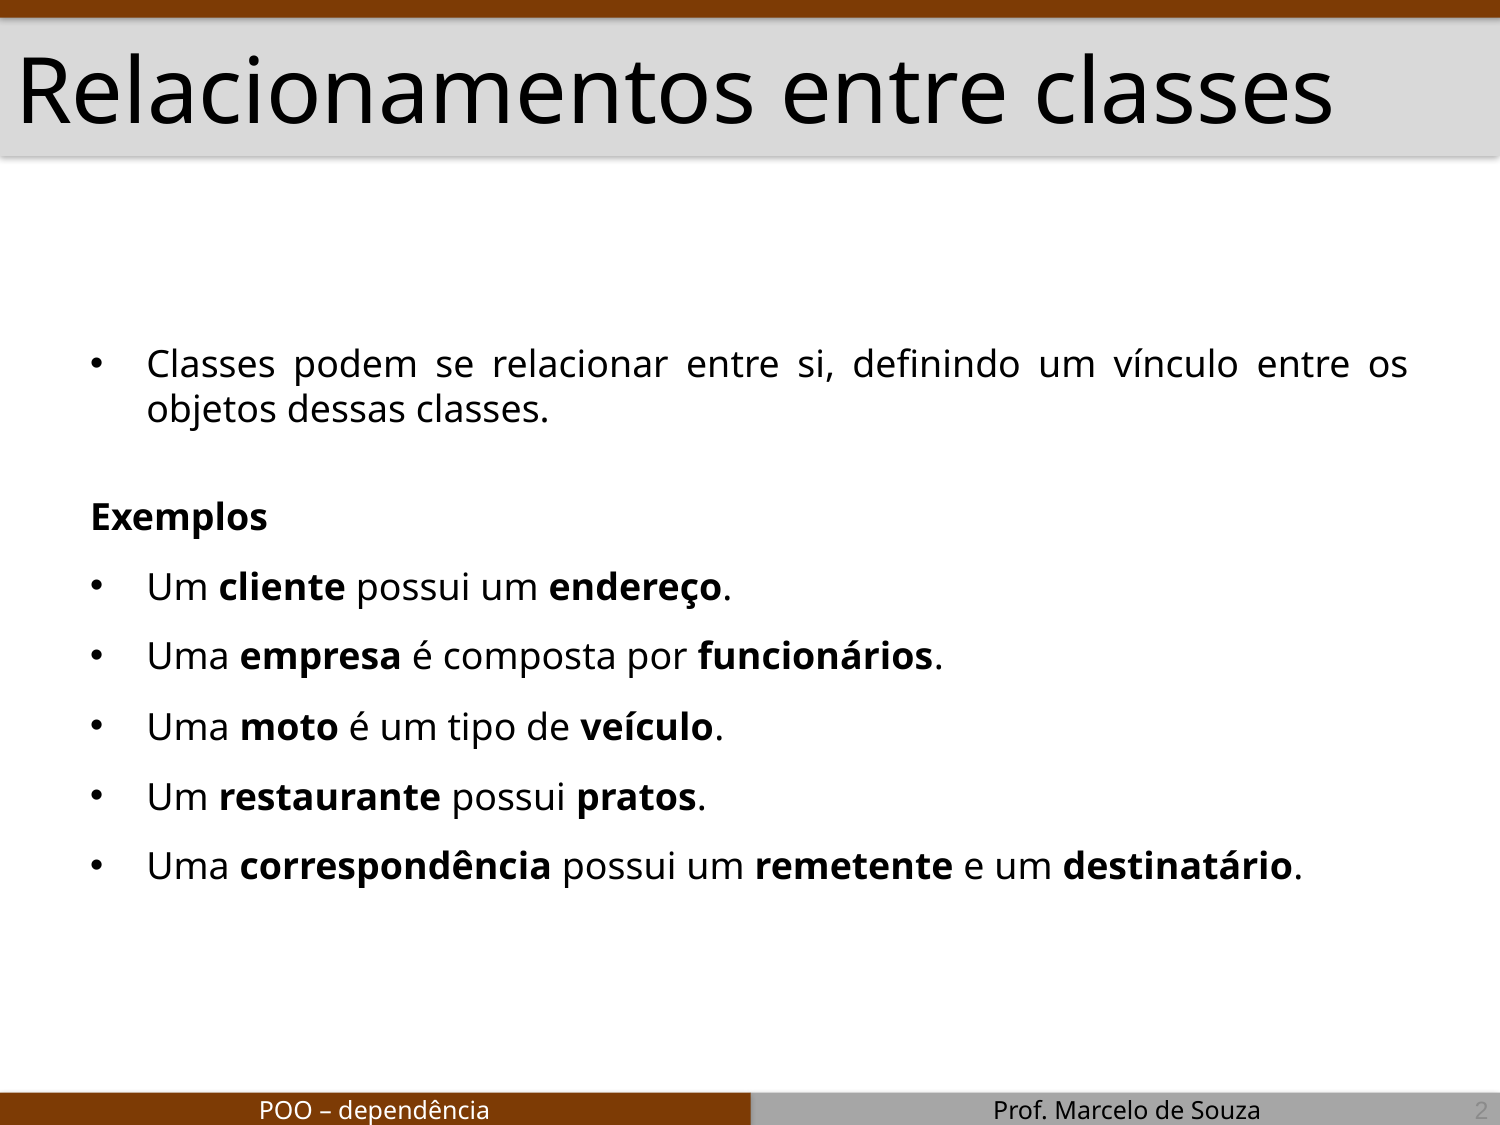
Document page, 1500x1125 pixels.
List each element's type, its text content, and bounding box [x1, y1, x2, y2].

slide_number 2 [1153, 1084, 1500, 1125]
title Relacionamentos entre classes [0, 18, 1500, 156]
list Classes podem se relacionar entre si, definindo um vínculo entre os objetos dessas classes. Exemplos Um cliente possui um endereço. Uma empresa é composta por funcionários. Uma moto é um tipo de veículo. Um restaurante possui pratos. Uma correspondência possui um remetente e um destinatário. [75, 262, 1425, 1050]
